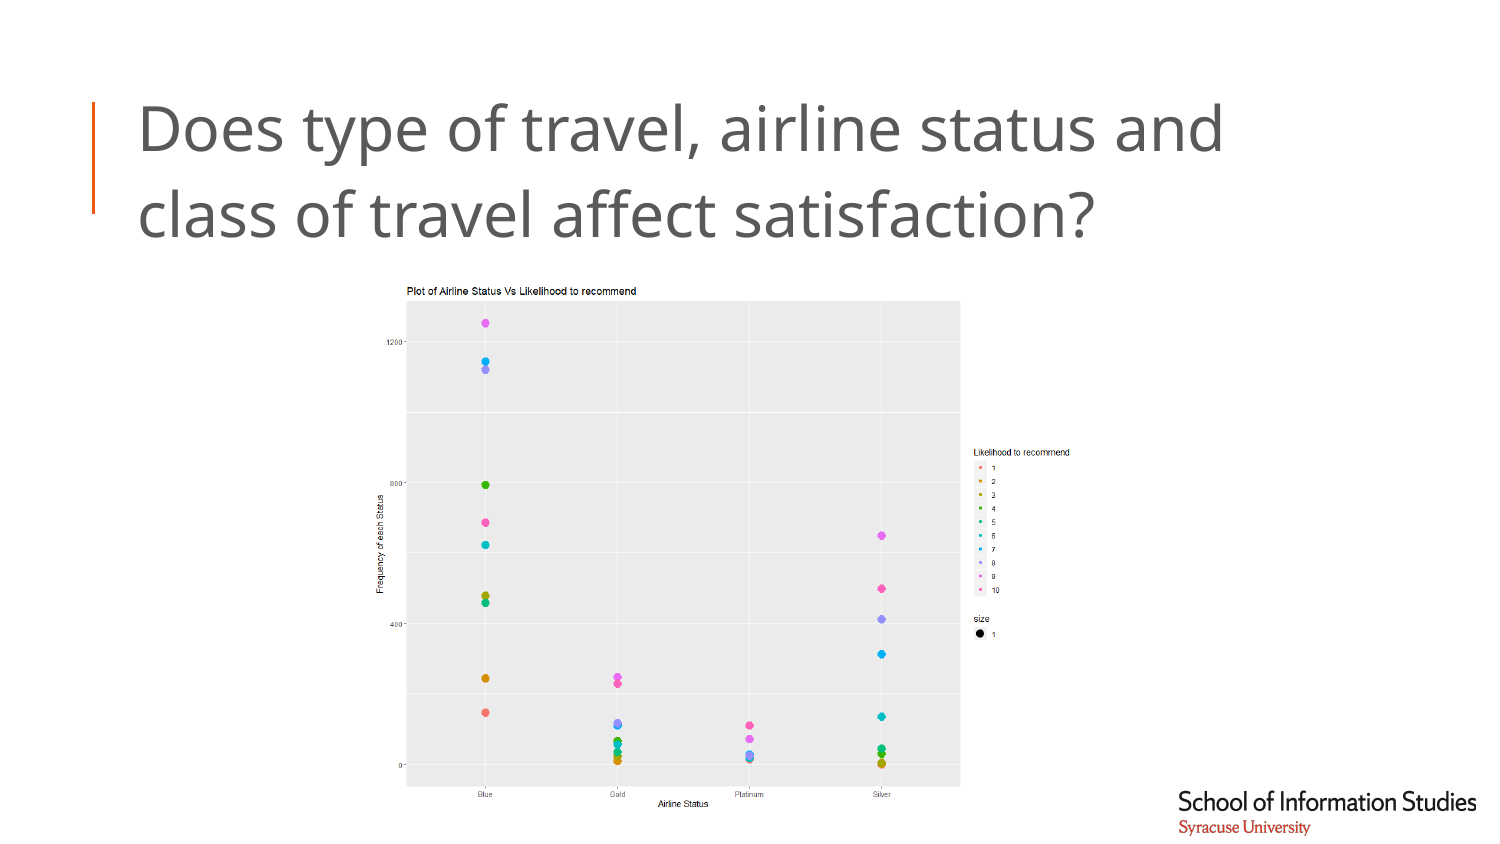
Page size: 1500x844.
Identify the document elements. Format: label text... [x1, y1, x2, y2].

picture [1179, 790, 1476, 836]
title Does type of travel, airline status and class of travel affect satisfaction? [126, 71, 1322, 257]
picture [374, 280, 1073, 812]
